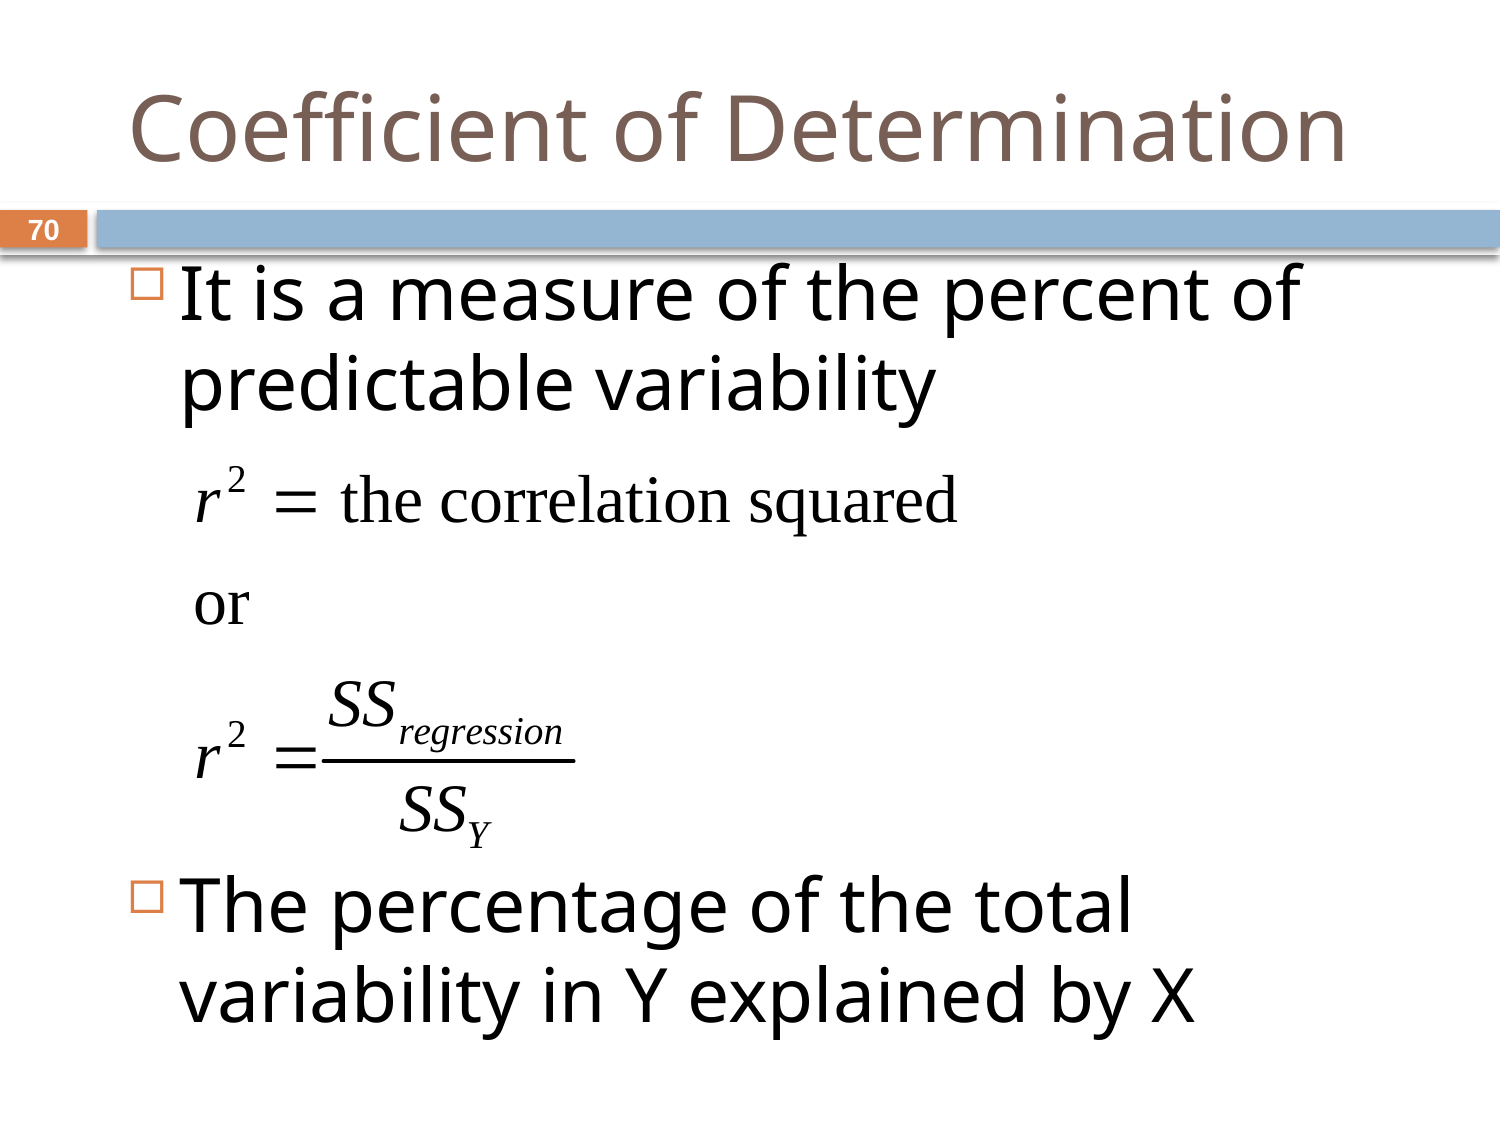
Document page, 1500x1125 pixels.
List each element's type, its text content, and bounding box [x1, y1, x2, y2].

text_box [184, 449, 988, 863]
slide_number 70 [0, 208, 88, 249]
title Coefficient of Determination [112, 37, 1388, 213]
list It is a measure of the percent of predictable variability The percentage of the total variability in Y explained by X [112, 237, 1438, 1038]
